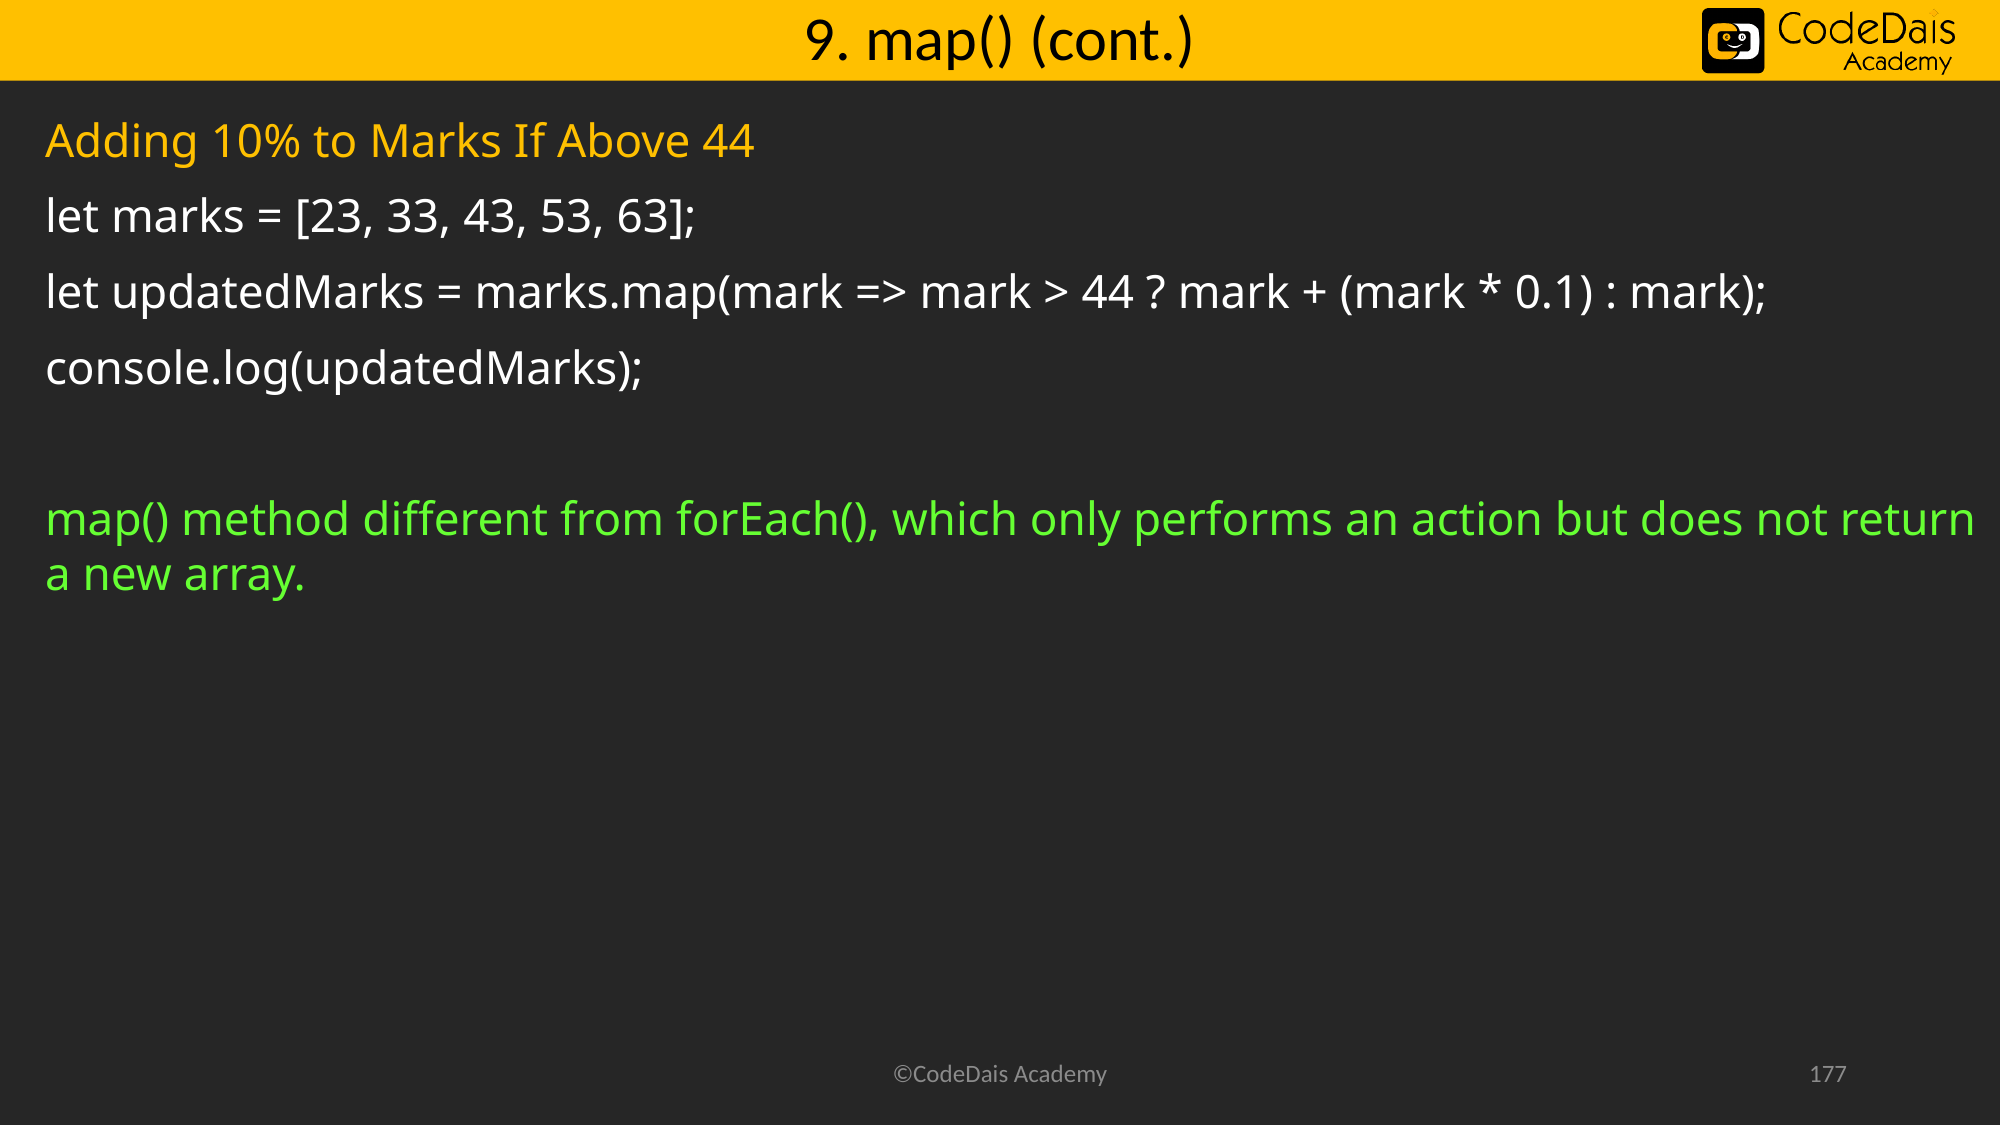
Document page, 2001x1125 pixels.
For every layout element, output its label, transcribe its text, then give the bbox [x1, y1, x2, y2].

title 9. map() (cont.) [0, 0, 2000, 81]
footer ©CodeDais Academy [662, 1042, 1338, 1103]
slide_number 177 [1412, 1042, 1863, 1103]
picture [1702, 8, 1955, 75]
list Adding 10% to Marks If Above 44 let marks = [23, 33, 43, 53, 63]; let updatedMarks = marks.map(mark => mark > 44 ? mark + (mark * 0.1) : mark); console.log(updatedMarks); map() method different from forEach(), which only performs an action but does not return a new array. [30, 103, 2000, 1043]
